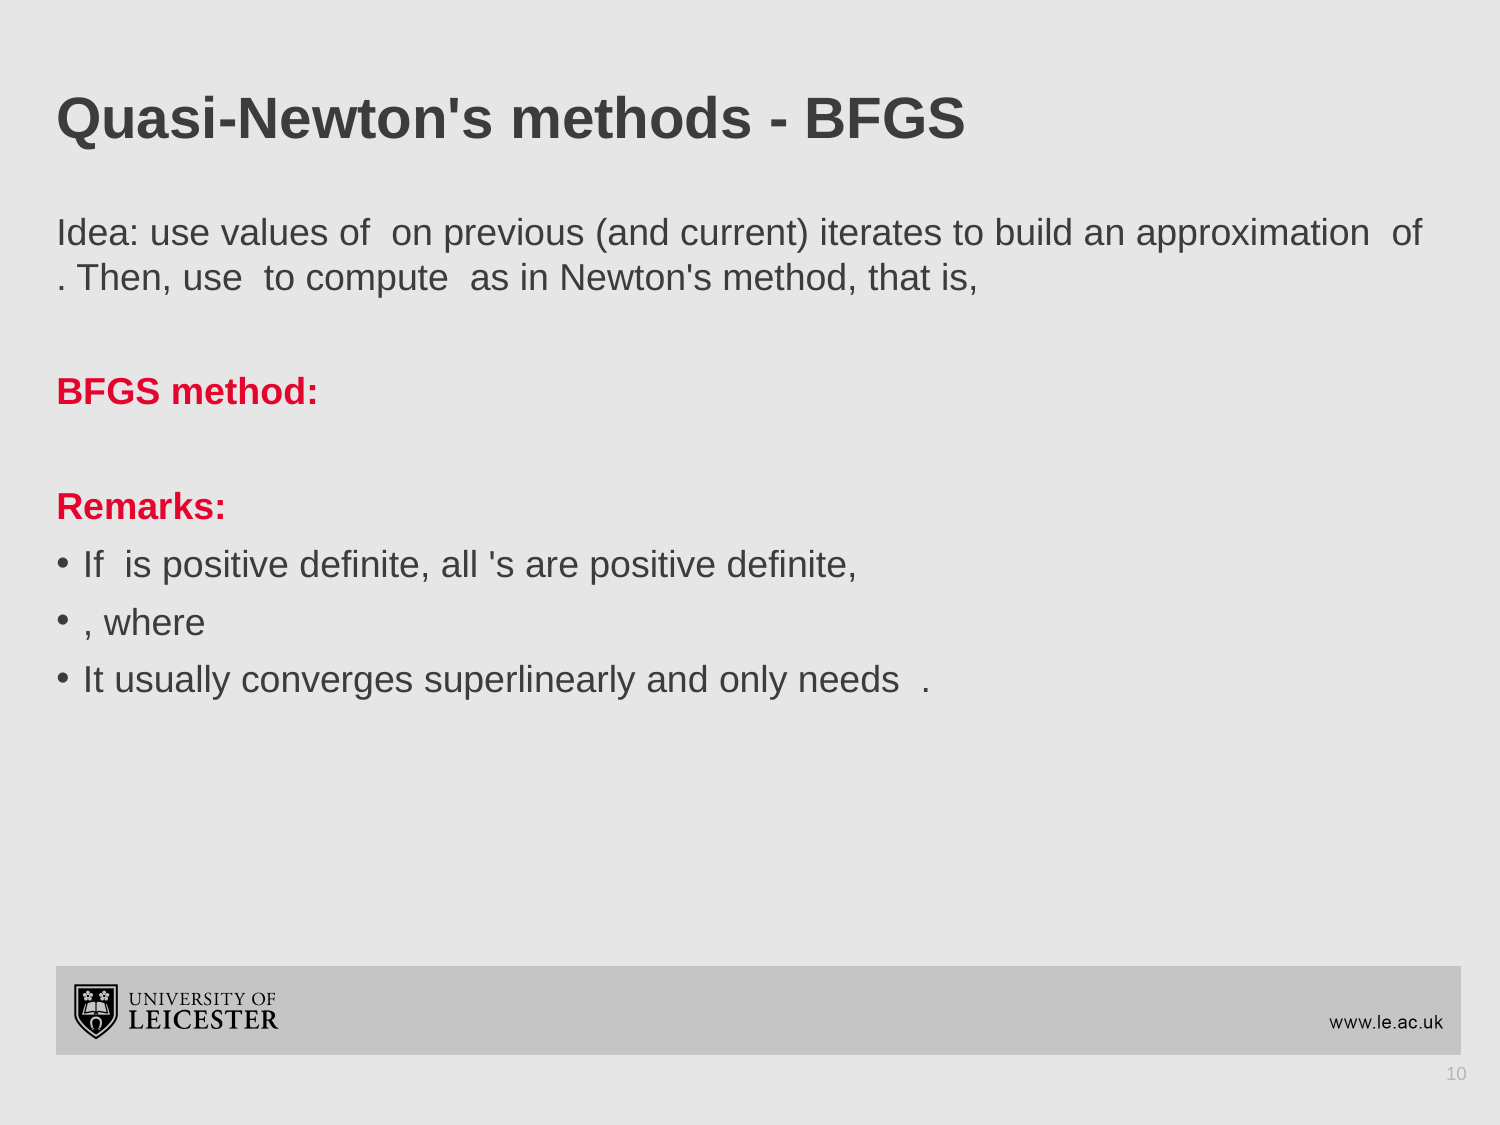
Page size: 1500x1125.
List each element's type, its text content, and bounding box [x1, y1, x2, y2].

picture [56, 966, 1461, 1055]
slide_number 10 [1144, 1042, 1482, 1103]
title Quasi-Newton's methods - BFGS [56, 80, 1442, 151]
